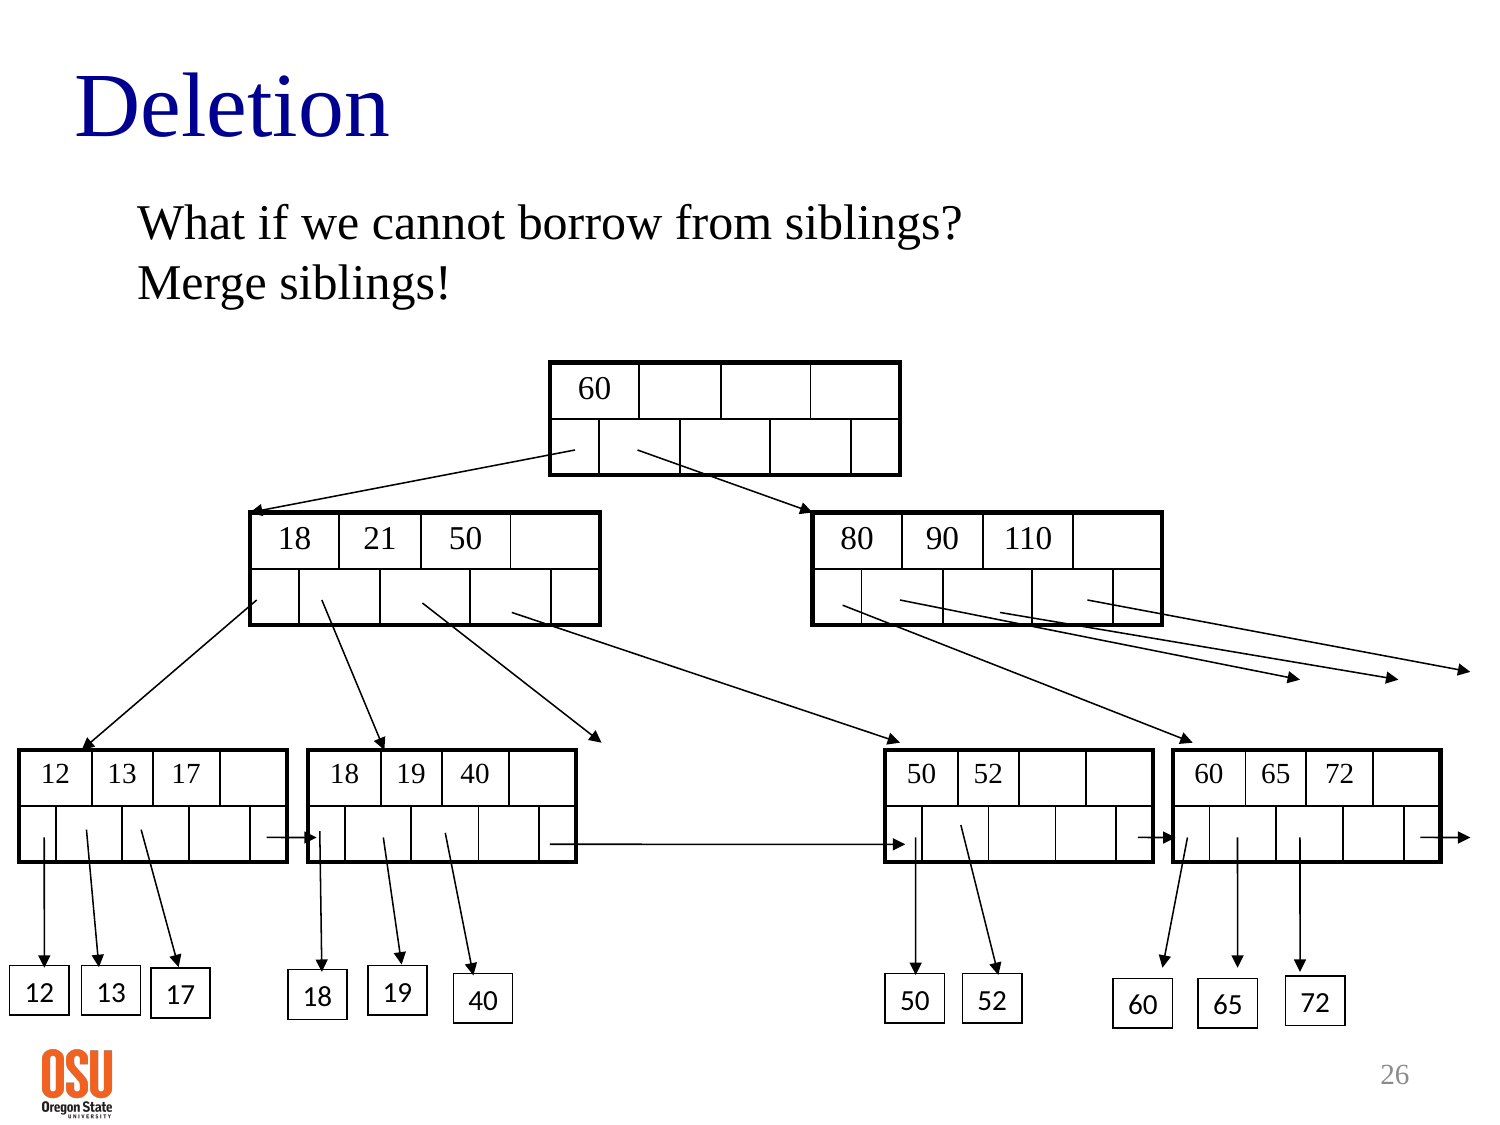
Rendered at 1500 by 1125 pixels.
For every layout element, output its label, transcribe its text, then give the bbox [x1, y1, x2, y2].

table_cell [852, 420, 898, 473]
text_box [9, 837, 69, 1016]
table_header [93, 752, 152, 805]
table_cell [887, 807, 921, 860]
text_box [141, 829, 211, 1018]
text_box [1137, 831, 1176, 844]
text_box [549, 838, 906, 851]
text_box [1087, 599, 1471, 676]
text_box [1198, 978, 1258, 1029]
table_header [510, 752, 574, 805]
table_cell [381, 570, 469, 623]
table_cell [471, 570, 550, 623]
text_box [122, 182, 979, 317]
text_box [1113, 978, 1173, 1029]
table_header 21 [340, 515, 420, 568]
table_header 50 [422, 515, 510, 568]
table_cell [1114, 570, 1160, 613]
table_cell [57, 807, 121, 860]
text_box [422, 602, 602, 743]
table_header 60 [552, 365, 638, 418]
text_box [842, 605, 1193, 744]
table_cell [300, 570, 379, 623]
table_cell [1117, 807, 1151, 860]
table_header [310, 752, 380, 805]
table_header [1087, 752, 1151, 805]
table_header [722, 365, 810, 418]
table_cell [540, 807, 574, 860]
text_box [321, 599, 386, 748]
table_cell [552, 570, 598, 623]
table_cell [862, 570, 942, 623]
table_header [382, 752, 441, 805]
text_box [1285, 975, 1345, 1026]
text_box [367, 864, 428, 1016]
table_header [221, 752, 285, 805]
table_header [443, 752, 508, 805]
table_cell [1056, 807, 1115, 860]
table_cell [1277, 807, 1342, 860]
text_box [1158, 837, 1188, 968]
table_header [1175, 752, 1245, 805]
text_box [899, 599, 1300, 684]
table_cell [1405, 807, 1438, 860]
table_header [1246, 752, 1305, 805]
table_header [984, 515, 1072, 568]
table_header [811, 365, 898, 418]
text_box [287, 831, 348, 1020]
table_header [815, 515, 901, 568]
title Deletion [59, 16, 1410, 183]
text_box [960, 824, 1022, 1023]
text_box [81, 599, 257, 751]
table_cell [346, 807, 410, 860]
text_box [885, 837, 945, 1023]
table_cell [412, 807, 478, 860]
table_cell [600, 420, 679, 473]
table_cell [1033, 570, 1112, 623]
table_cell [989, 807, 1055, 860]
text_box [81, 829, 141, 1016]
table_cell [1033, 619, 1055, 623]
slide_number 26 [1074, 1042, 1425, 1103]
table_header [1307, 752, 1372, 805]
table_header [1074, 515, 1160, 568]
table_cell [190, 807, 249, 860]
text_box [999, 612, 1399, 684]
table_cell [944, 610, 1009, 623]
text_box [249, 449, 575, 517]
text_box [1420, 831, 1471, 844]
table_header 18 [252, 515, 338, 568]
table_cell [310, 807, 344, 860]
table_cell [923, 807, 988, 860]
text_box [511, 612, 901, 745]
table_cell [123, 807, 188, 860]
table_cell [1175, 807, 1209, 860]
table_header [154, 752, 219, 805]
table_cell [681, 420, 769, 473]
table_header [21, 752, 91, 805]
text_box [1293, 837, 1307, 972]
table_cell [251, 807, 285, 860]
table_cell [552, 420, 598, 473]
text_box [637, 449, 813, 515]
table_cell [1344, 807, 1403, 860]
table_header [1020, 752, 1085, 805]
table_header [959, 752, 1018, 805]
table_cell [479, 807, 538, 860]
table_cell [1210, 807, 1275, 860]
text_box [266, 831, 306, 844]
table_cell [21, 807, 55, 860]
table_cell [815, 570, 861, 623]
table_cell [771, 420, 850, 473]
table_header [640, 365, 720, 418]
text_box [1231, 837, 1244, 968]
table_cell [862, 614, 885, 623]
table_header [511, 515, 598, 568]
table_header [903, 515, 982, 568]
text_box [451, 864, 513, 1023]
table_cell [944, 570, 1031, 623]
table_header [1374, 752, 1438, 805]
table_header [887, 752, 957, 805]
table_cell [252, 570, 298, 623]
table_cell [1114, 606, 1160, 623]
